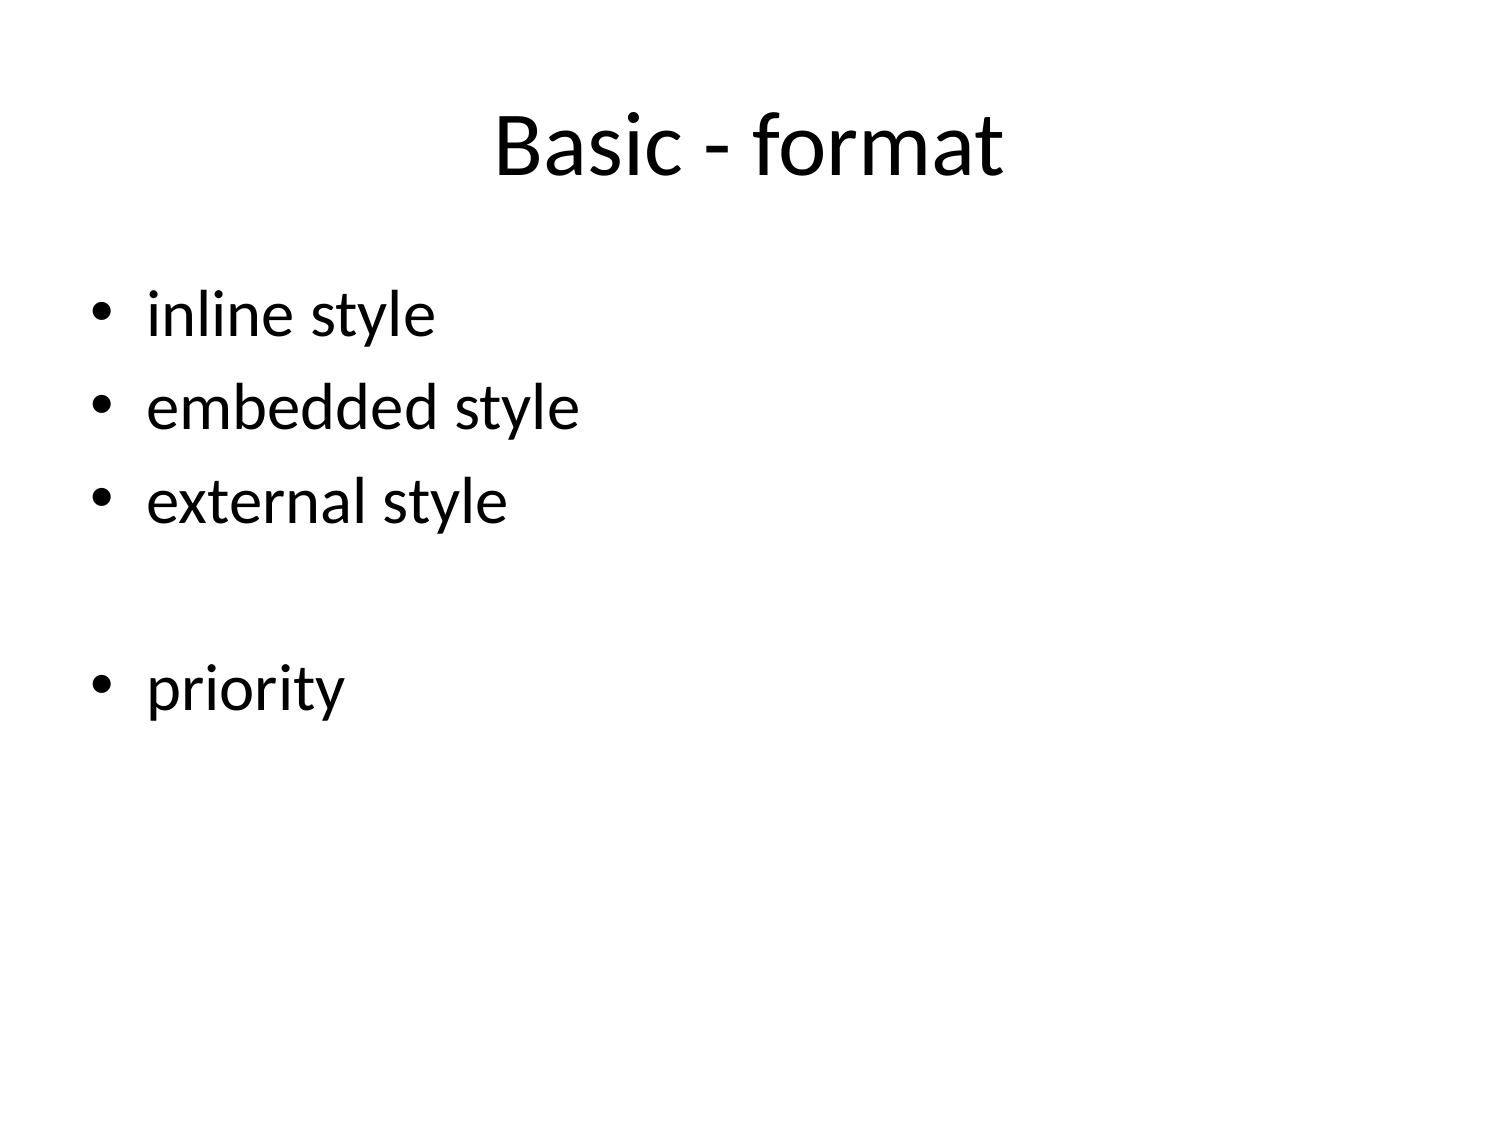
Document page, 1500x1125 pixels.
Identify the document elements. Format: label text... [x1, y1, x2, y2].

title Basic - format [75, 45, 1425, 233]
list inline style embedded style external style priority [75, 262, 1425, 1005]
